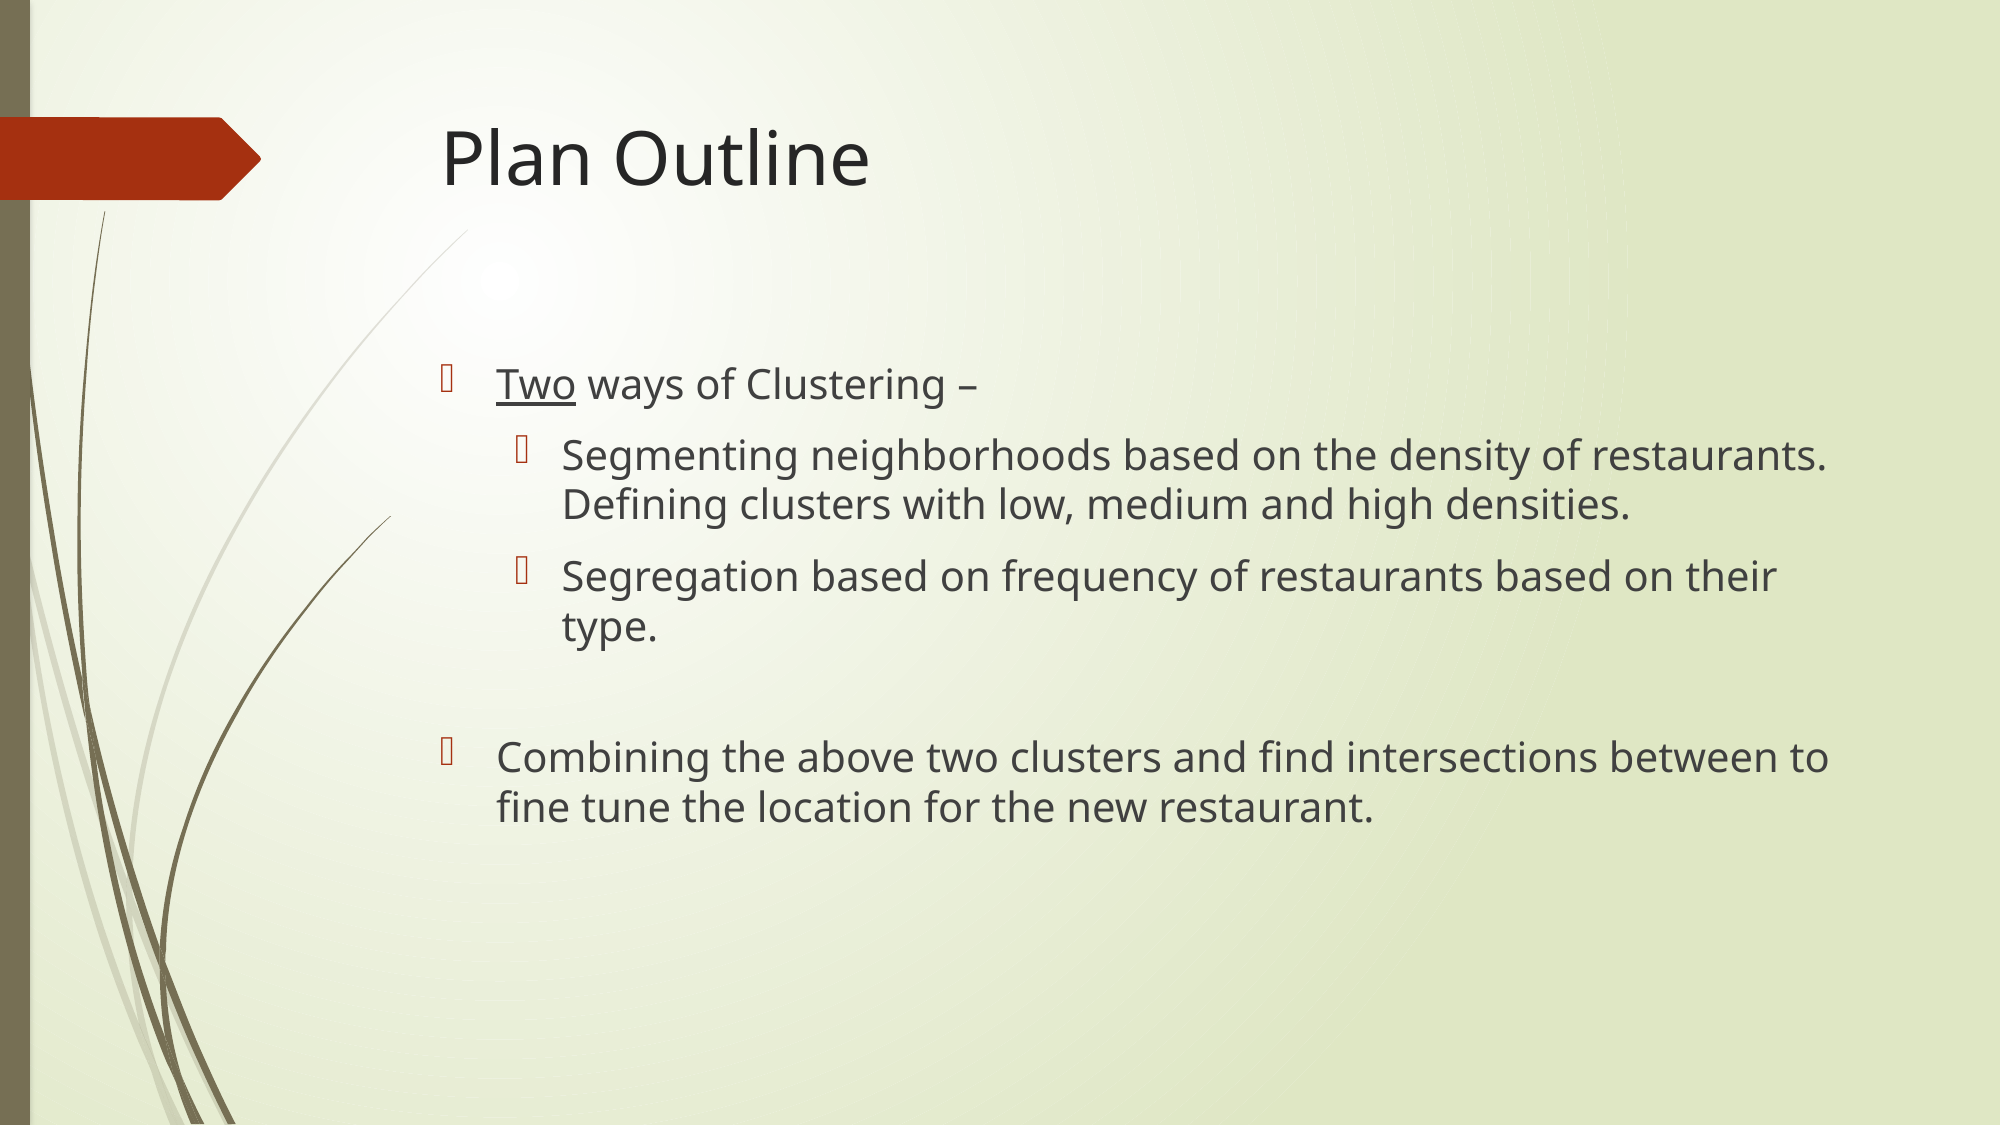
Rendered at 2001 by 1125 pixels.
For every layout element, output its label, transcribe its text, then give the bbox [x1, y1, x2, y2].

title Plan Outline [425, 102, 1888, 313]
list Two ways of Clustering – Segmenting neighborhoods based on the density of restaurants. Defining clusters with low, medium and high densities. Segregation based on frequency of restaurants based on their type. Combining the above two clusters and find intersections between to fine tune the location for the new restaurant. [424, 350, 1888, 970]
